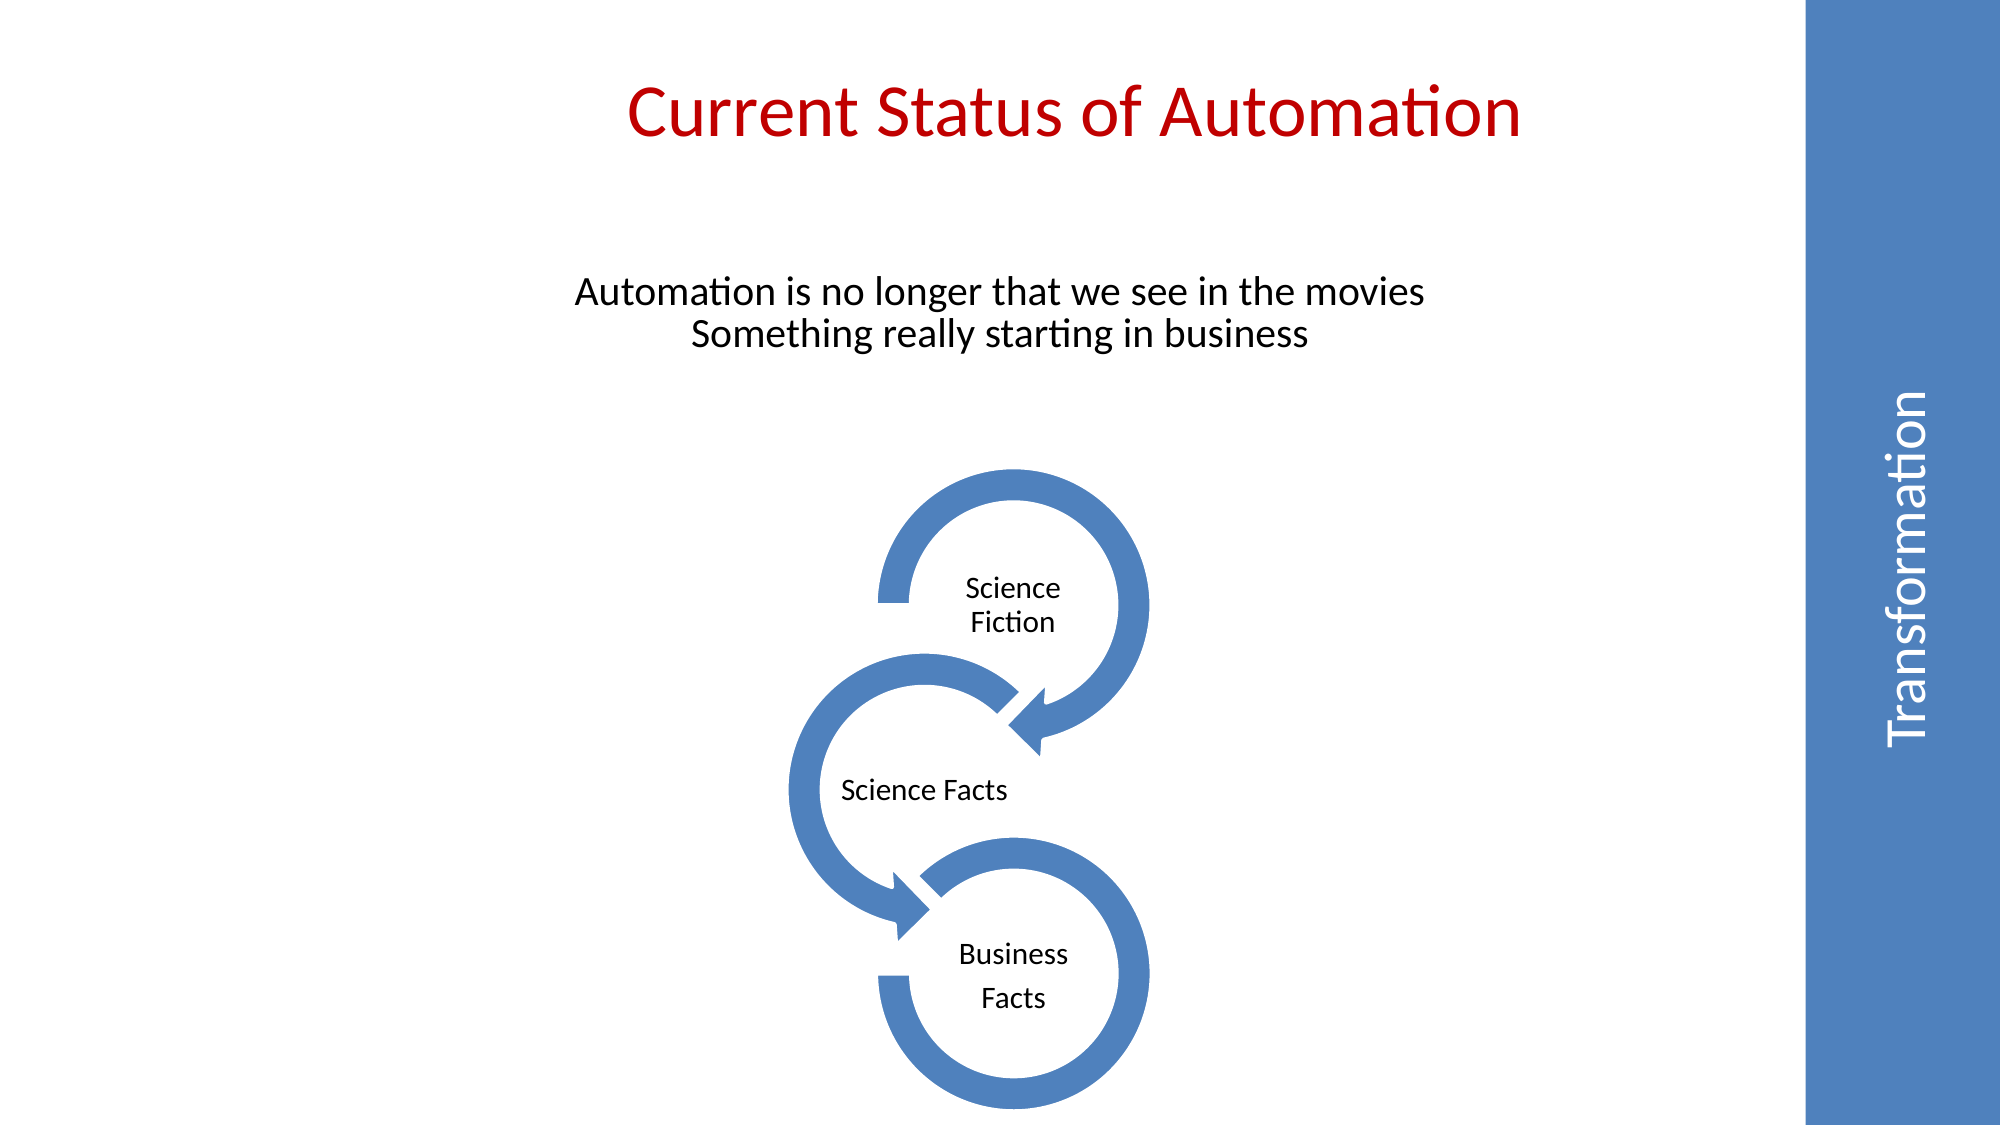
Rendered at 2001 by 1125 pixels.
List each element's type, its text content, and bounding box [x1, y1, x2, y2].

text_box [468, 444, 1470, 1112]
text_box Transformation [1867, 86, 1938, 1039]
text_box Current Status of Automation [612, 53, 1608, 159]
text_box [302, 255, 1608, 314]
text_box [1804, 0, 2000, 1125]
title Automation is no longer that we see in the movies Something really starting in business [325, 222, 1676, 410]
